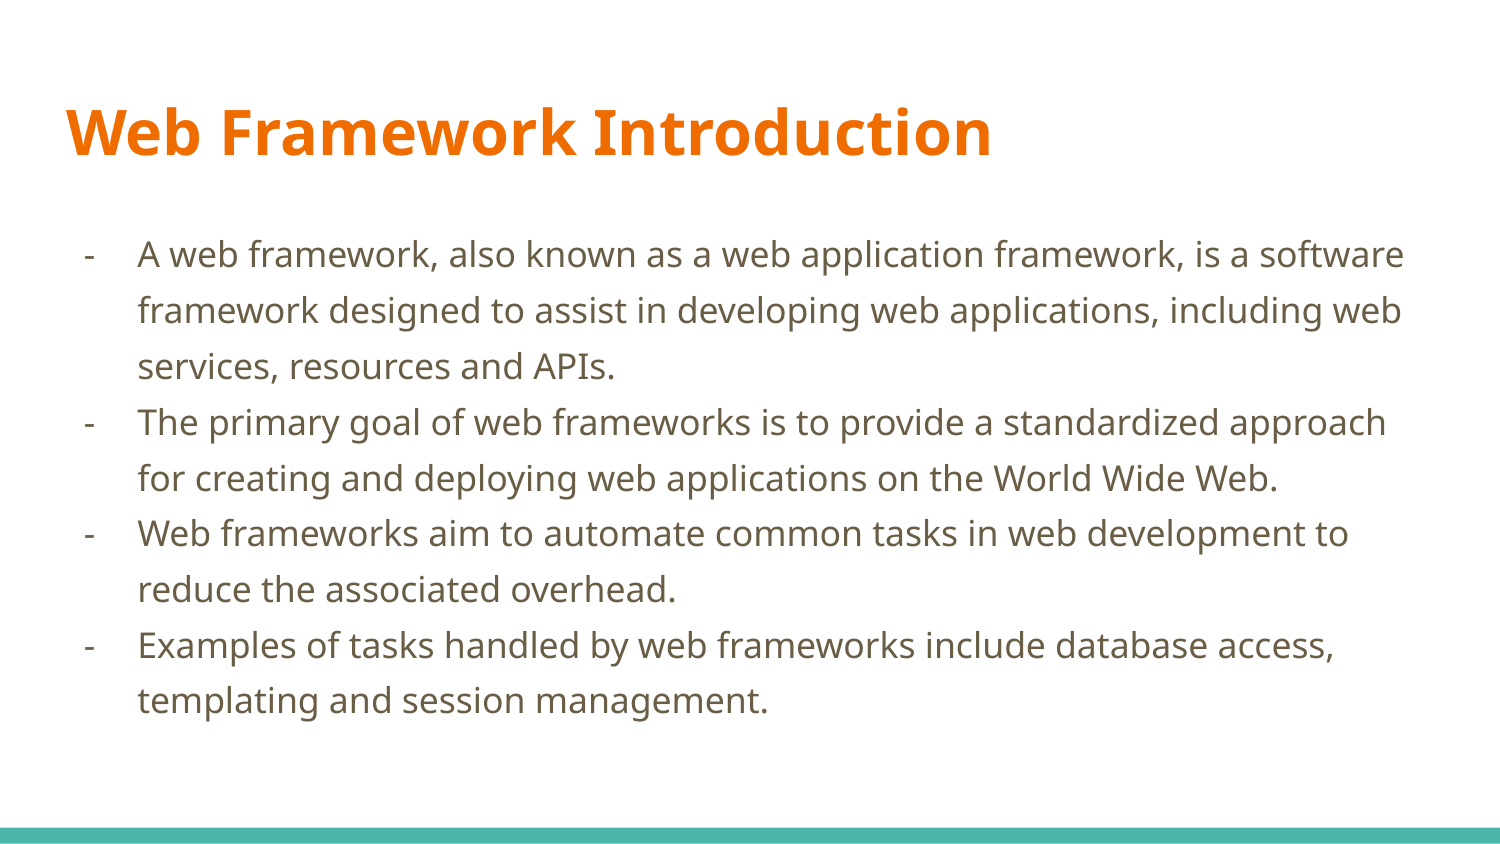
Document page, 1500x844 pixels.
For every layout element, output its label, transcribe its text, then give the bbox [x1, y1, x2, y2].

list A web framework, also known as a web application framework, is a software framework designed to assist in developing web applications, including web services, resources and APIs. The primary goal of web frameworks is to provide a standardized approach for creating and deploying web applications on the World Wide Web. Web frameworks aim to automate common tasks in web development to reduce the associated overhead. Examples of tasks handled by web frameworks include database access, templating and session management. [51, 207, 1449, 750]
title Web Framework Introduction [51, 72, 1449, 189]
